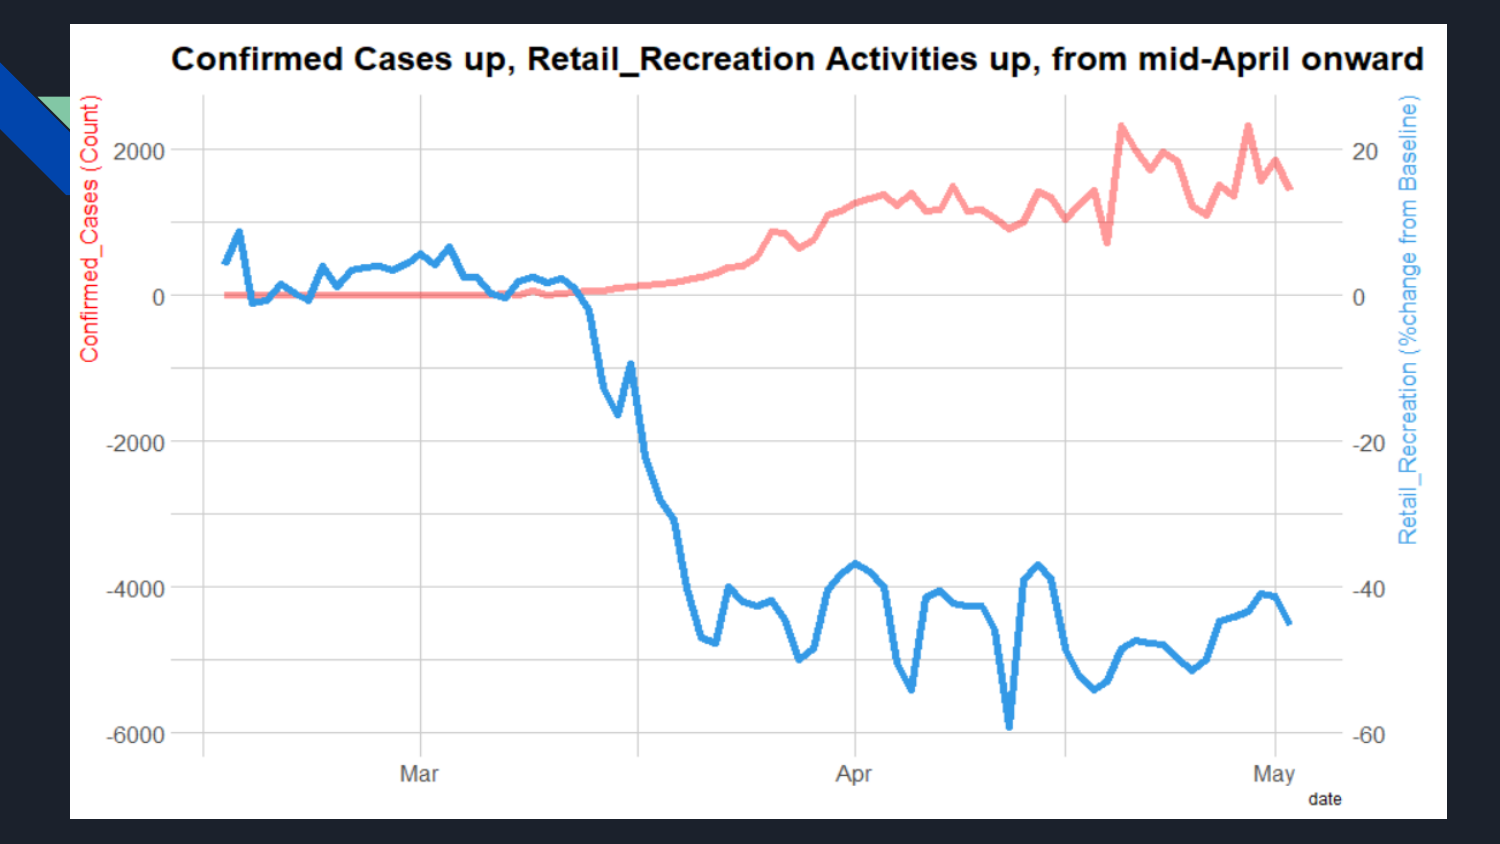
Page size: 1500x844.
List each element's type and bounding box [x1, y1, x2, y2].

picture [70, 24, 1448, 819]
